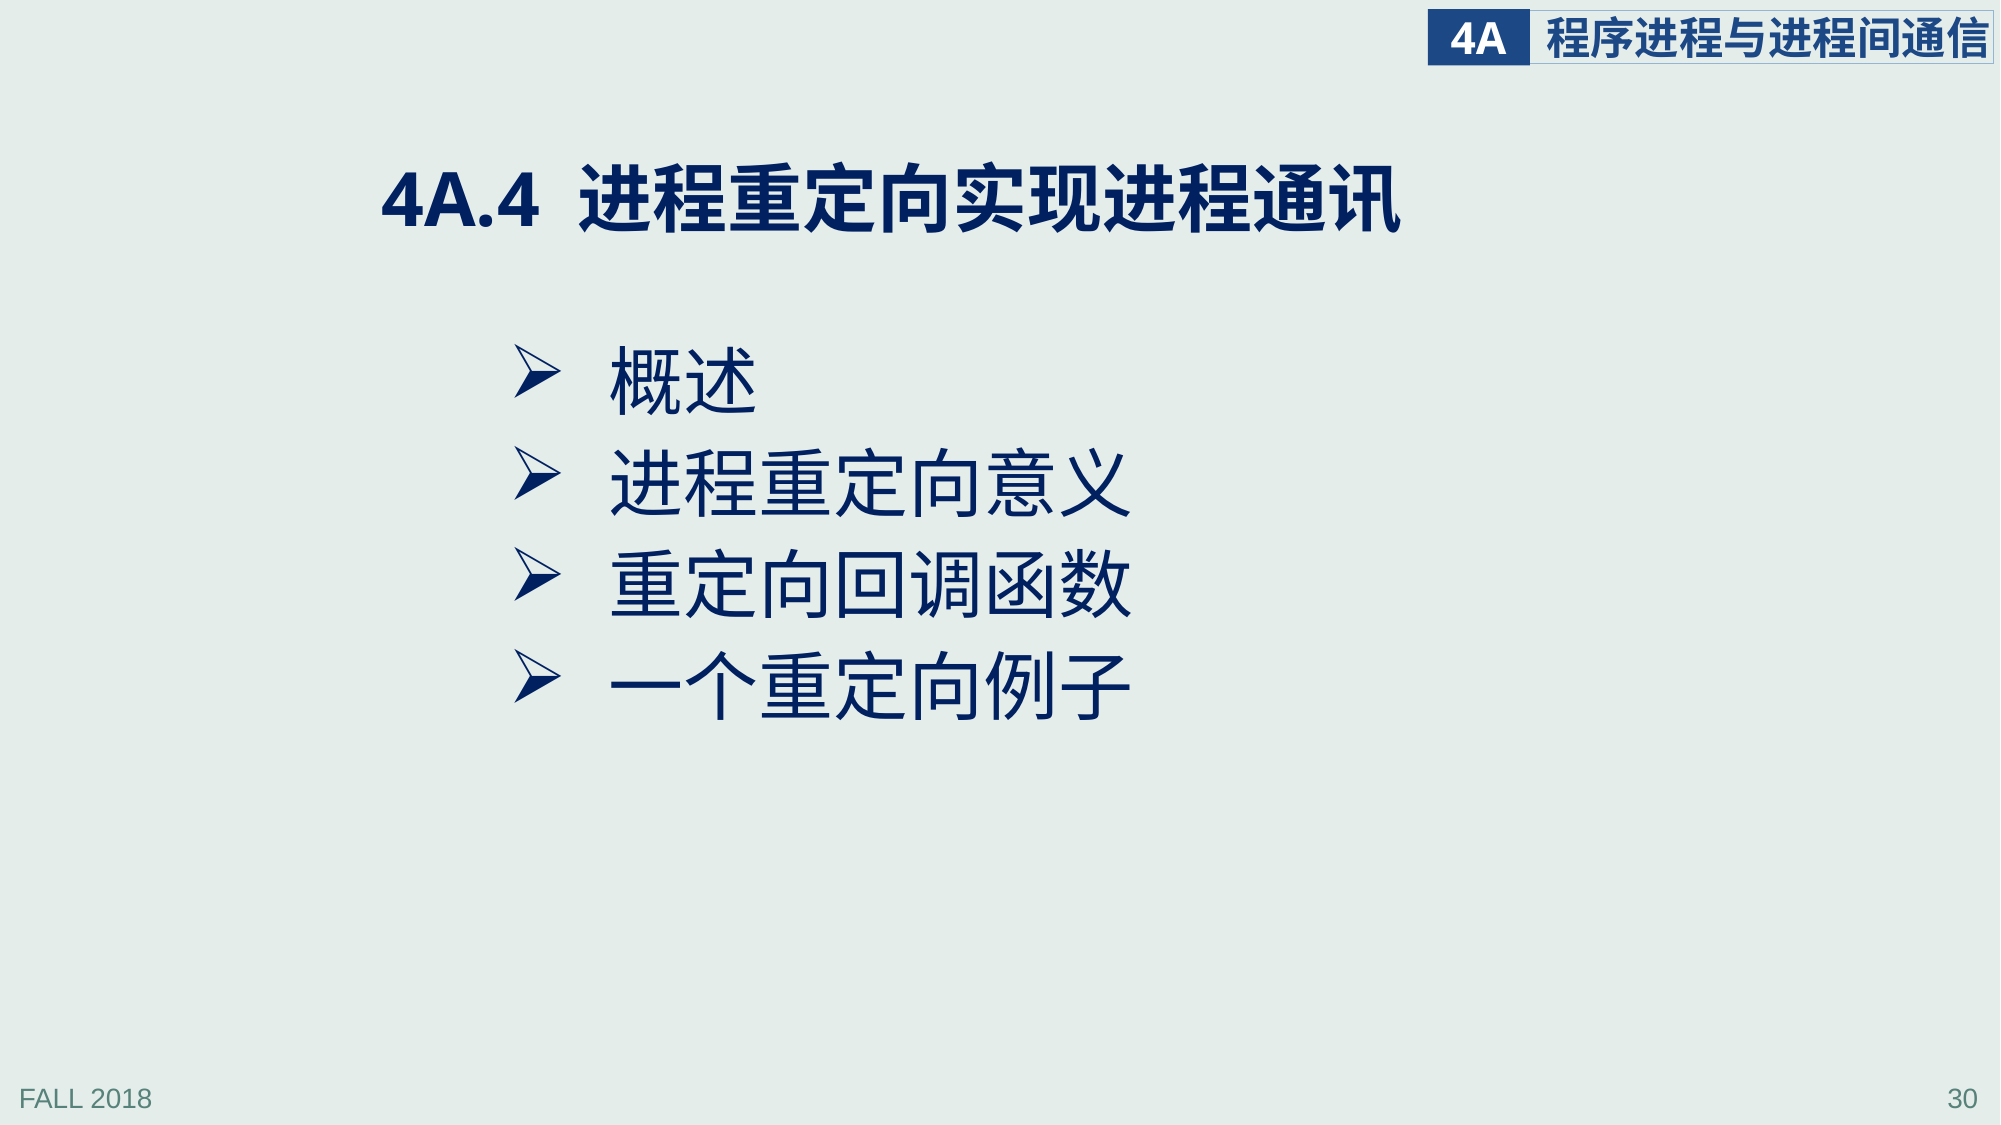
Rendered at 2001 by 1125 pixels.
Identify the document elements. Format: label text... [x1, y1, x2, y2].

text_box 4A.4 进程重定向实现进程通讯 [366, 143, 1481, 275]
list 概述 进程重定向意义 重定向回调函数 一个重定向例子 [497, 338, 1425, 811]
